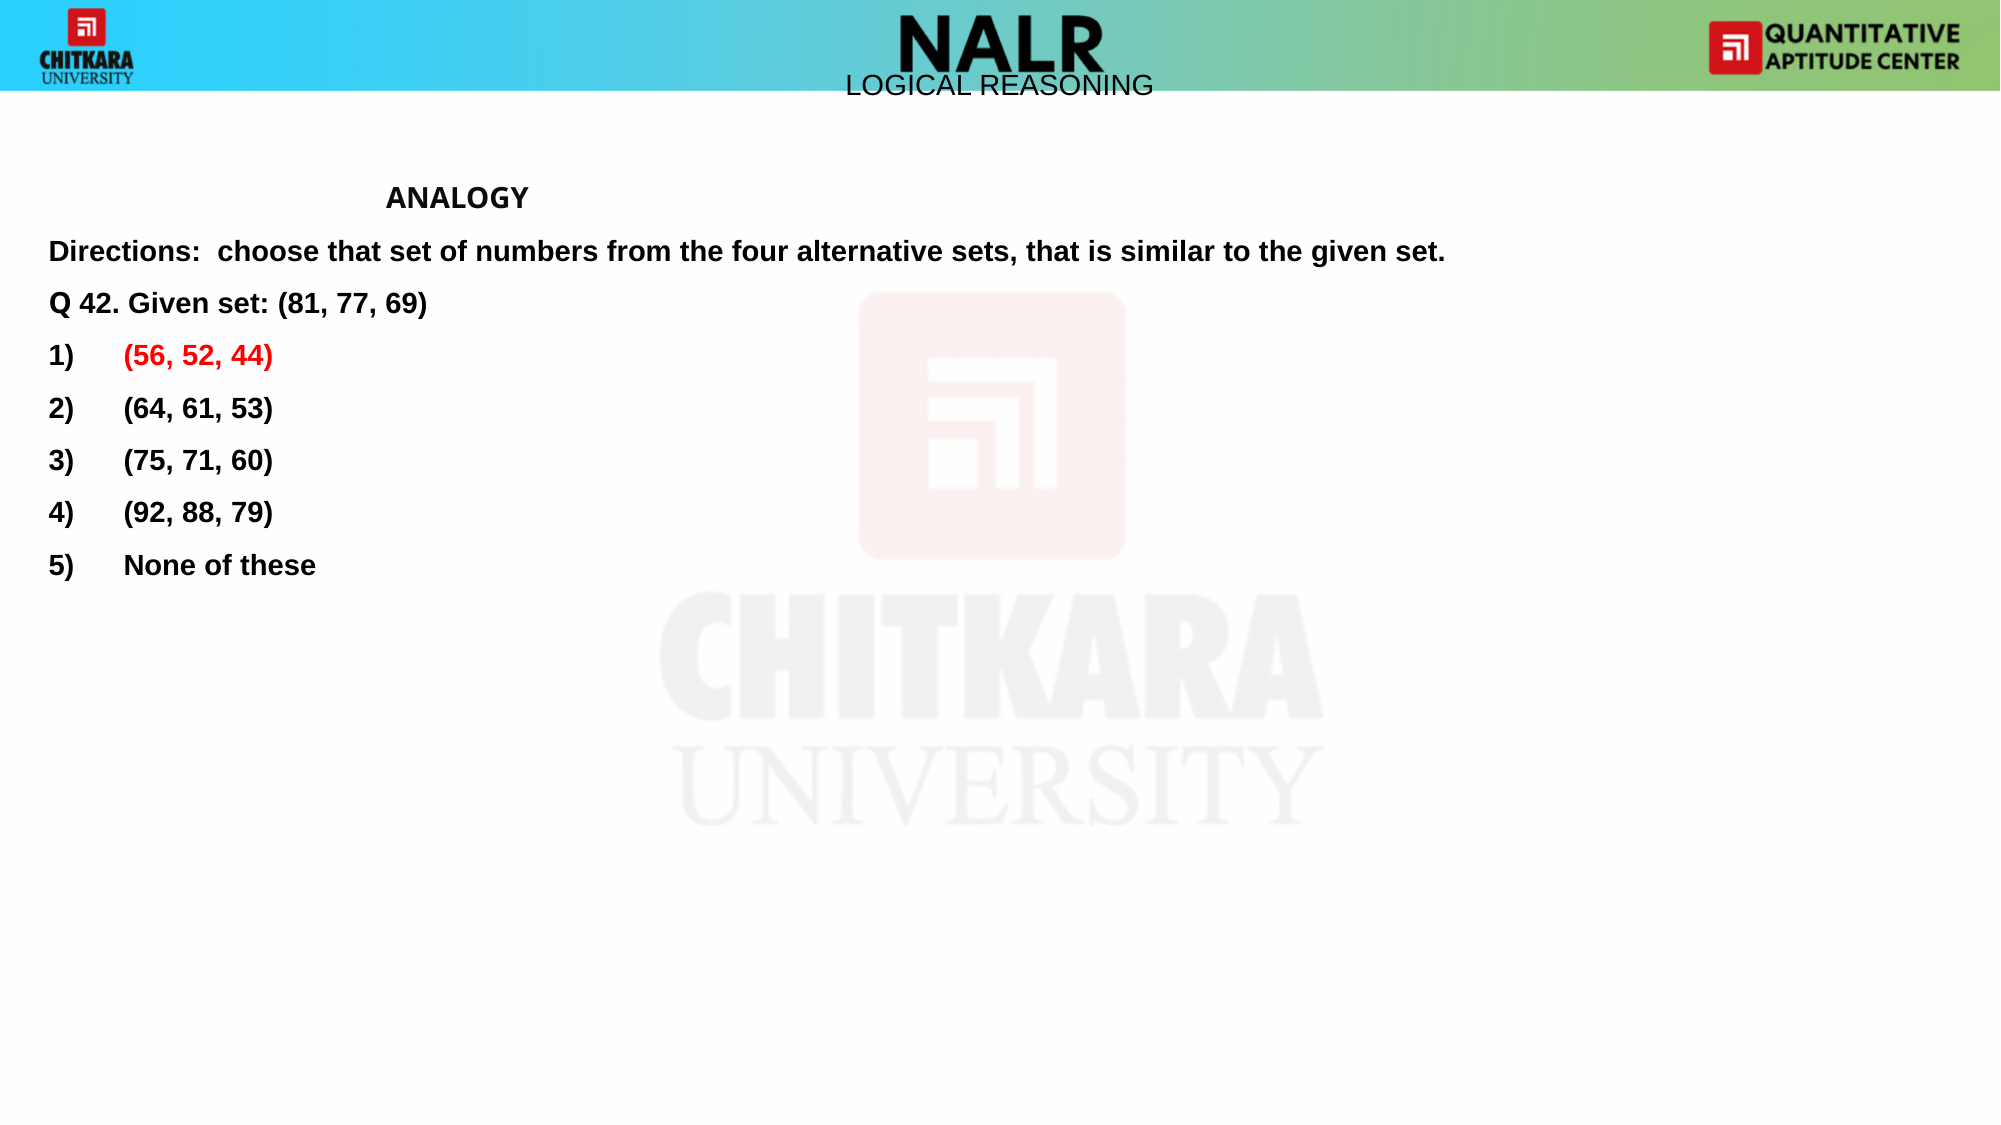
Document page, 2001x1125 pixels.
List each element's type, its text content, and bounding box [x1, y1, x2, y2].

title LOGICAL REASONING [41, 31, 1959, 142]
picture [0, 0, 2000, 1125]
list ANALOGY Directions: choose that set of numbers from the four alternative sets, that is similar to the given set. Q 42. Given set: (81, 77, 69) (56, 52, 44) 2) (64, 61, 53) 3) (75, 71, 60) 4) (92, 88, 79) None of these [33, 175, 1959, 1053]
